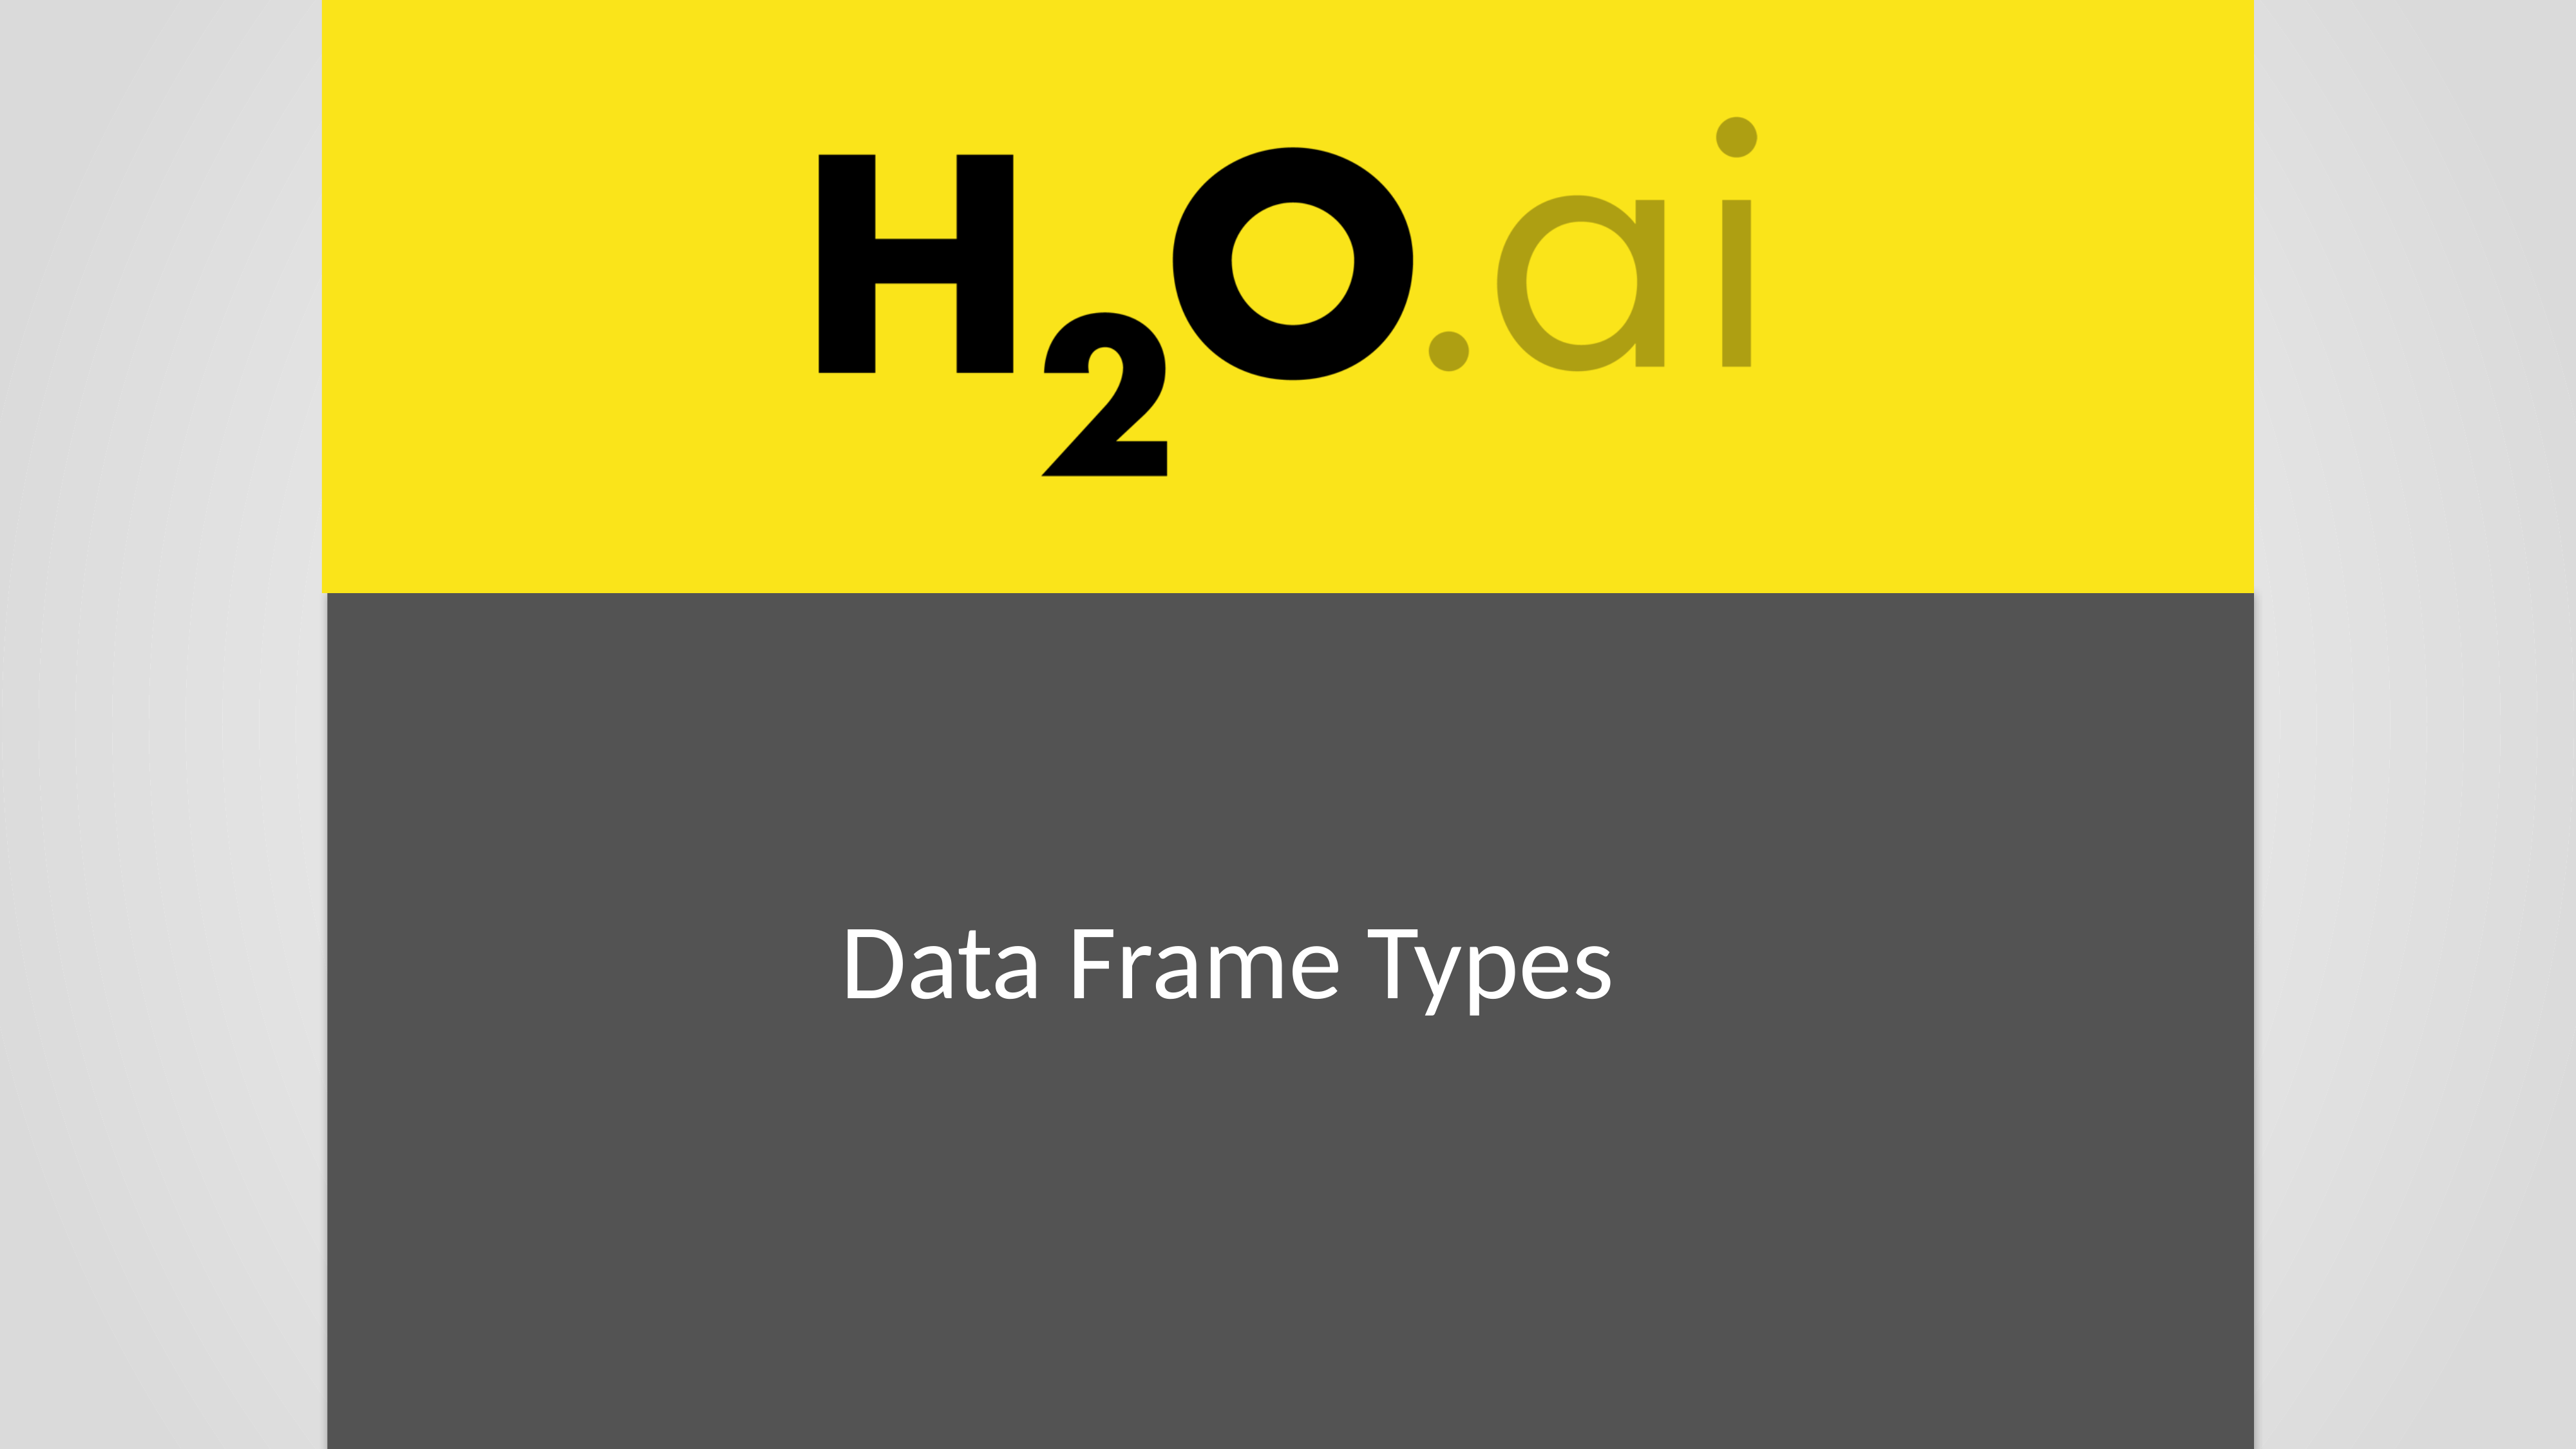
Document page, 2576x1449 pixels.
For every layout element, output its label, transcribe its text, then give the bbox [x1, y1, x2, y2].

picture [819, 116, 1757, 477]
text_box Data Frame Types [638, 881, 1908, 1030]
text_box [327, 593, 2254, 1449]
text_box [321, 0, 2254, 593]
